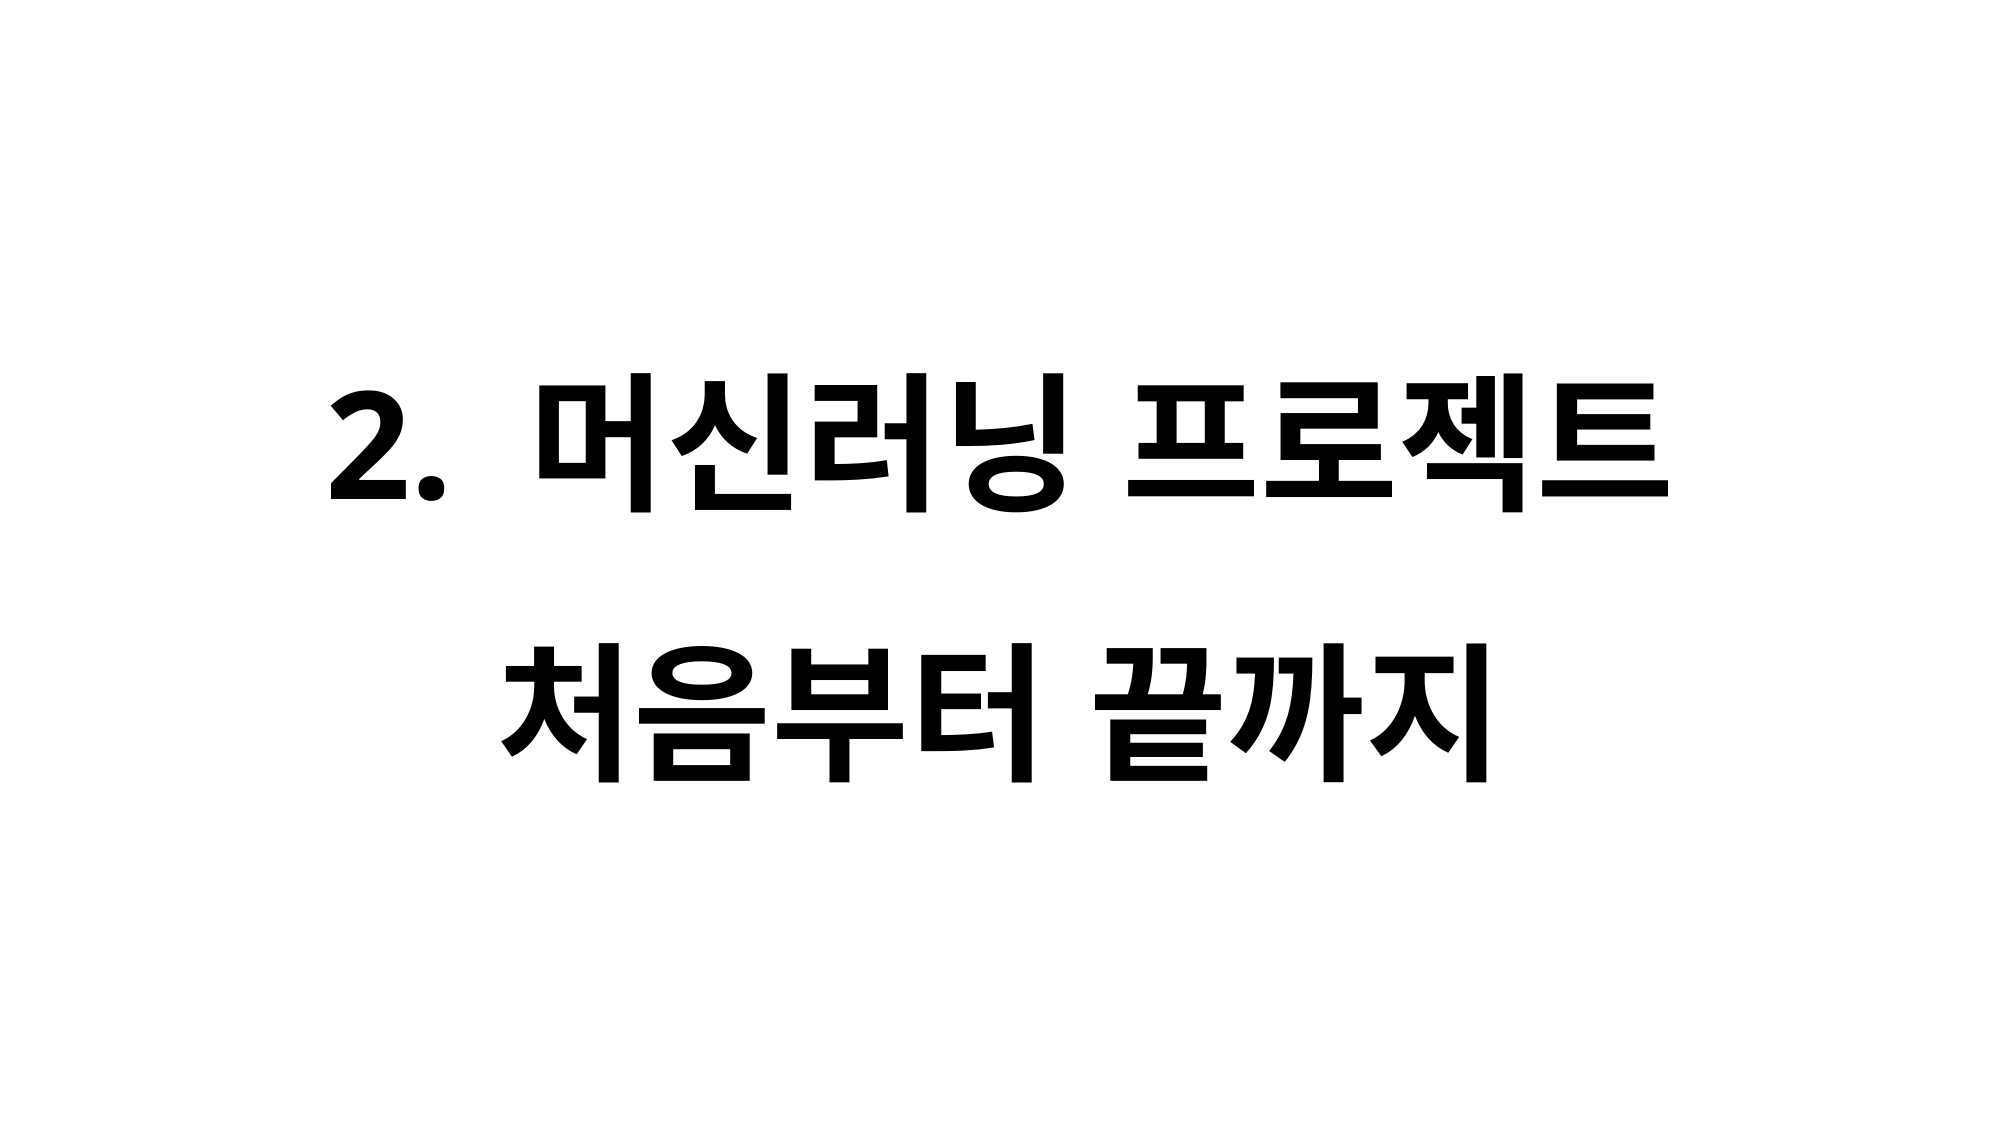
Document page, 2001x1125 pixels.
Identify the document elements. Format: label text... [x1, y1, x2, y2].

title 2. 머신러닝 프로젝트 처음부터 끝까지 [249, 216, 1750, 807]
